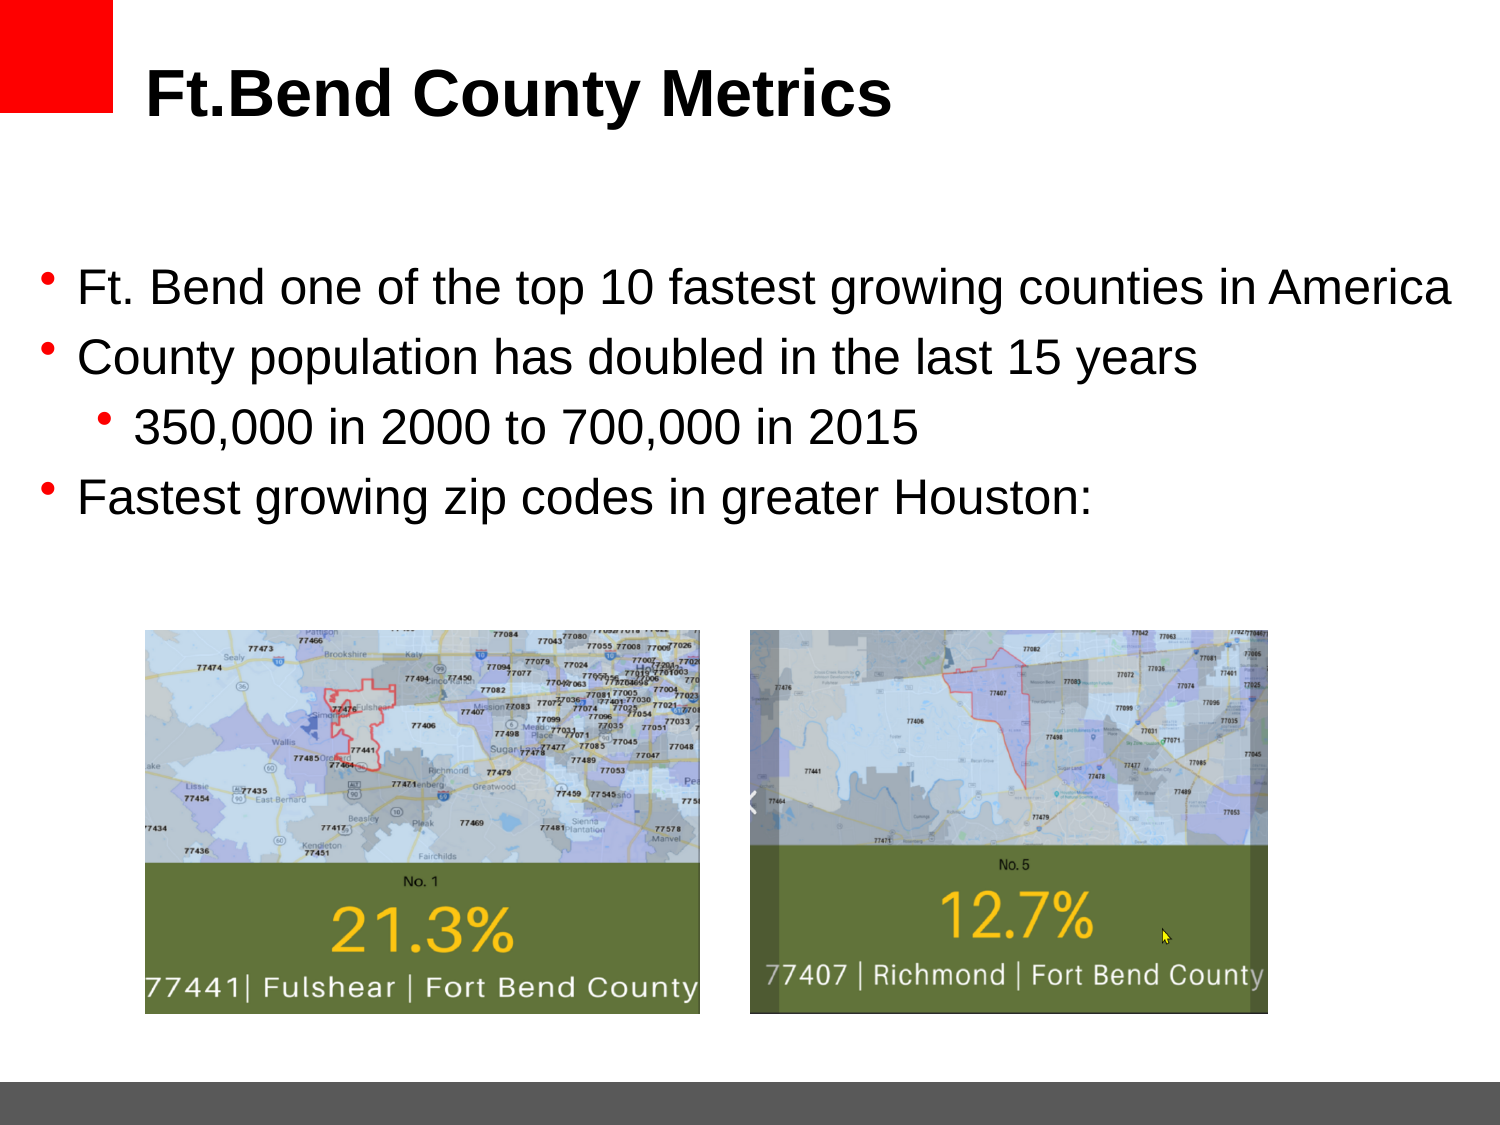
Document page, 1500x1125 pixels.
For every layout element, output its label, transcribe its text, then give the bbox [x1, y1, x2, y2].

picture [749, 630, 1268, 1014]
picture [0, 0, 113, 113]
list Ft. Bend one of the top 10 fastest growing counties in America County population has doubled in the last 15 years 350,000 in 2000 to 700,000 in 2015 Fastest growing zip codes in greater Houston: [39, 254, 1463, 991]
picture [145, 630, 701, 1014]
title Ft.Bend County Metrics [145, 49, 1390, 205]
